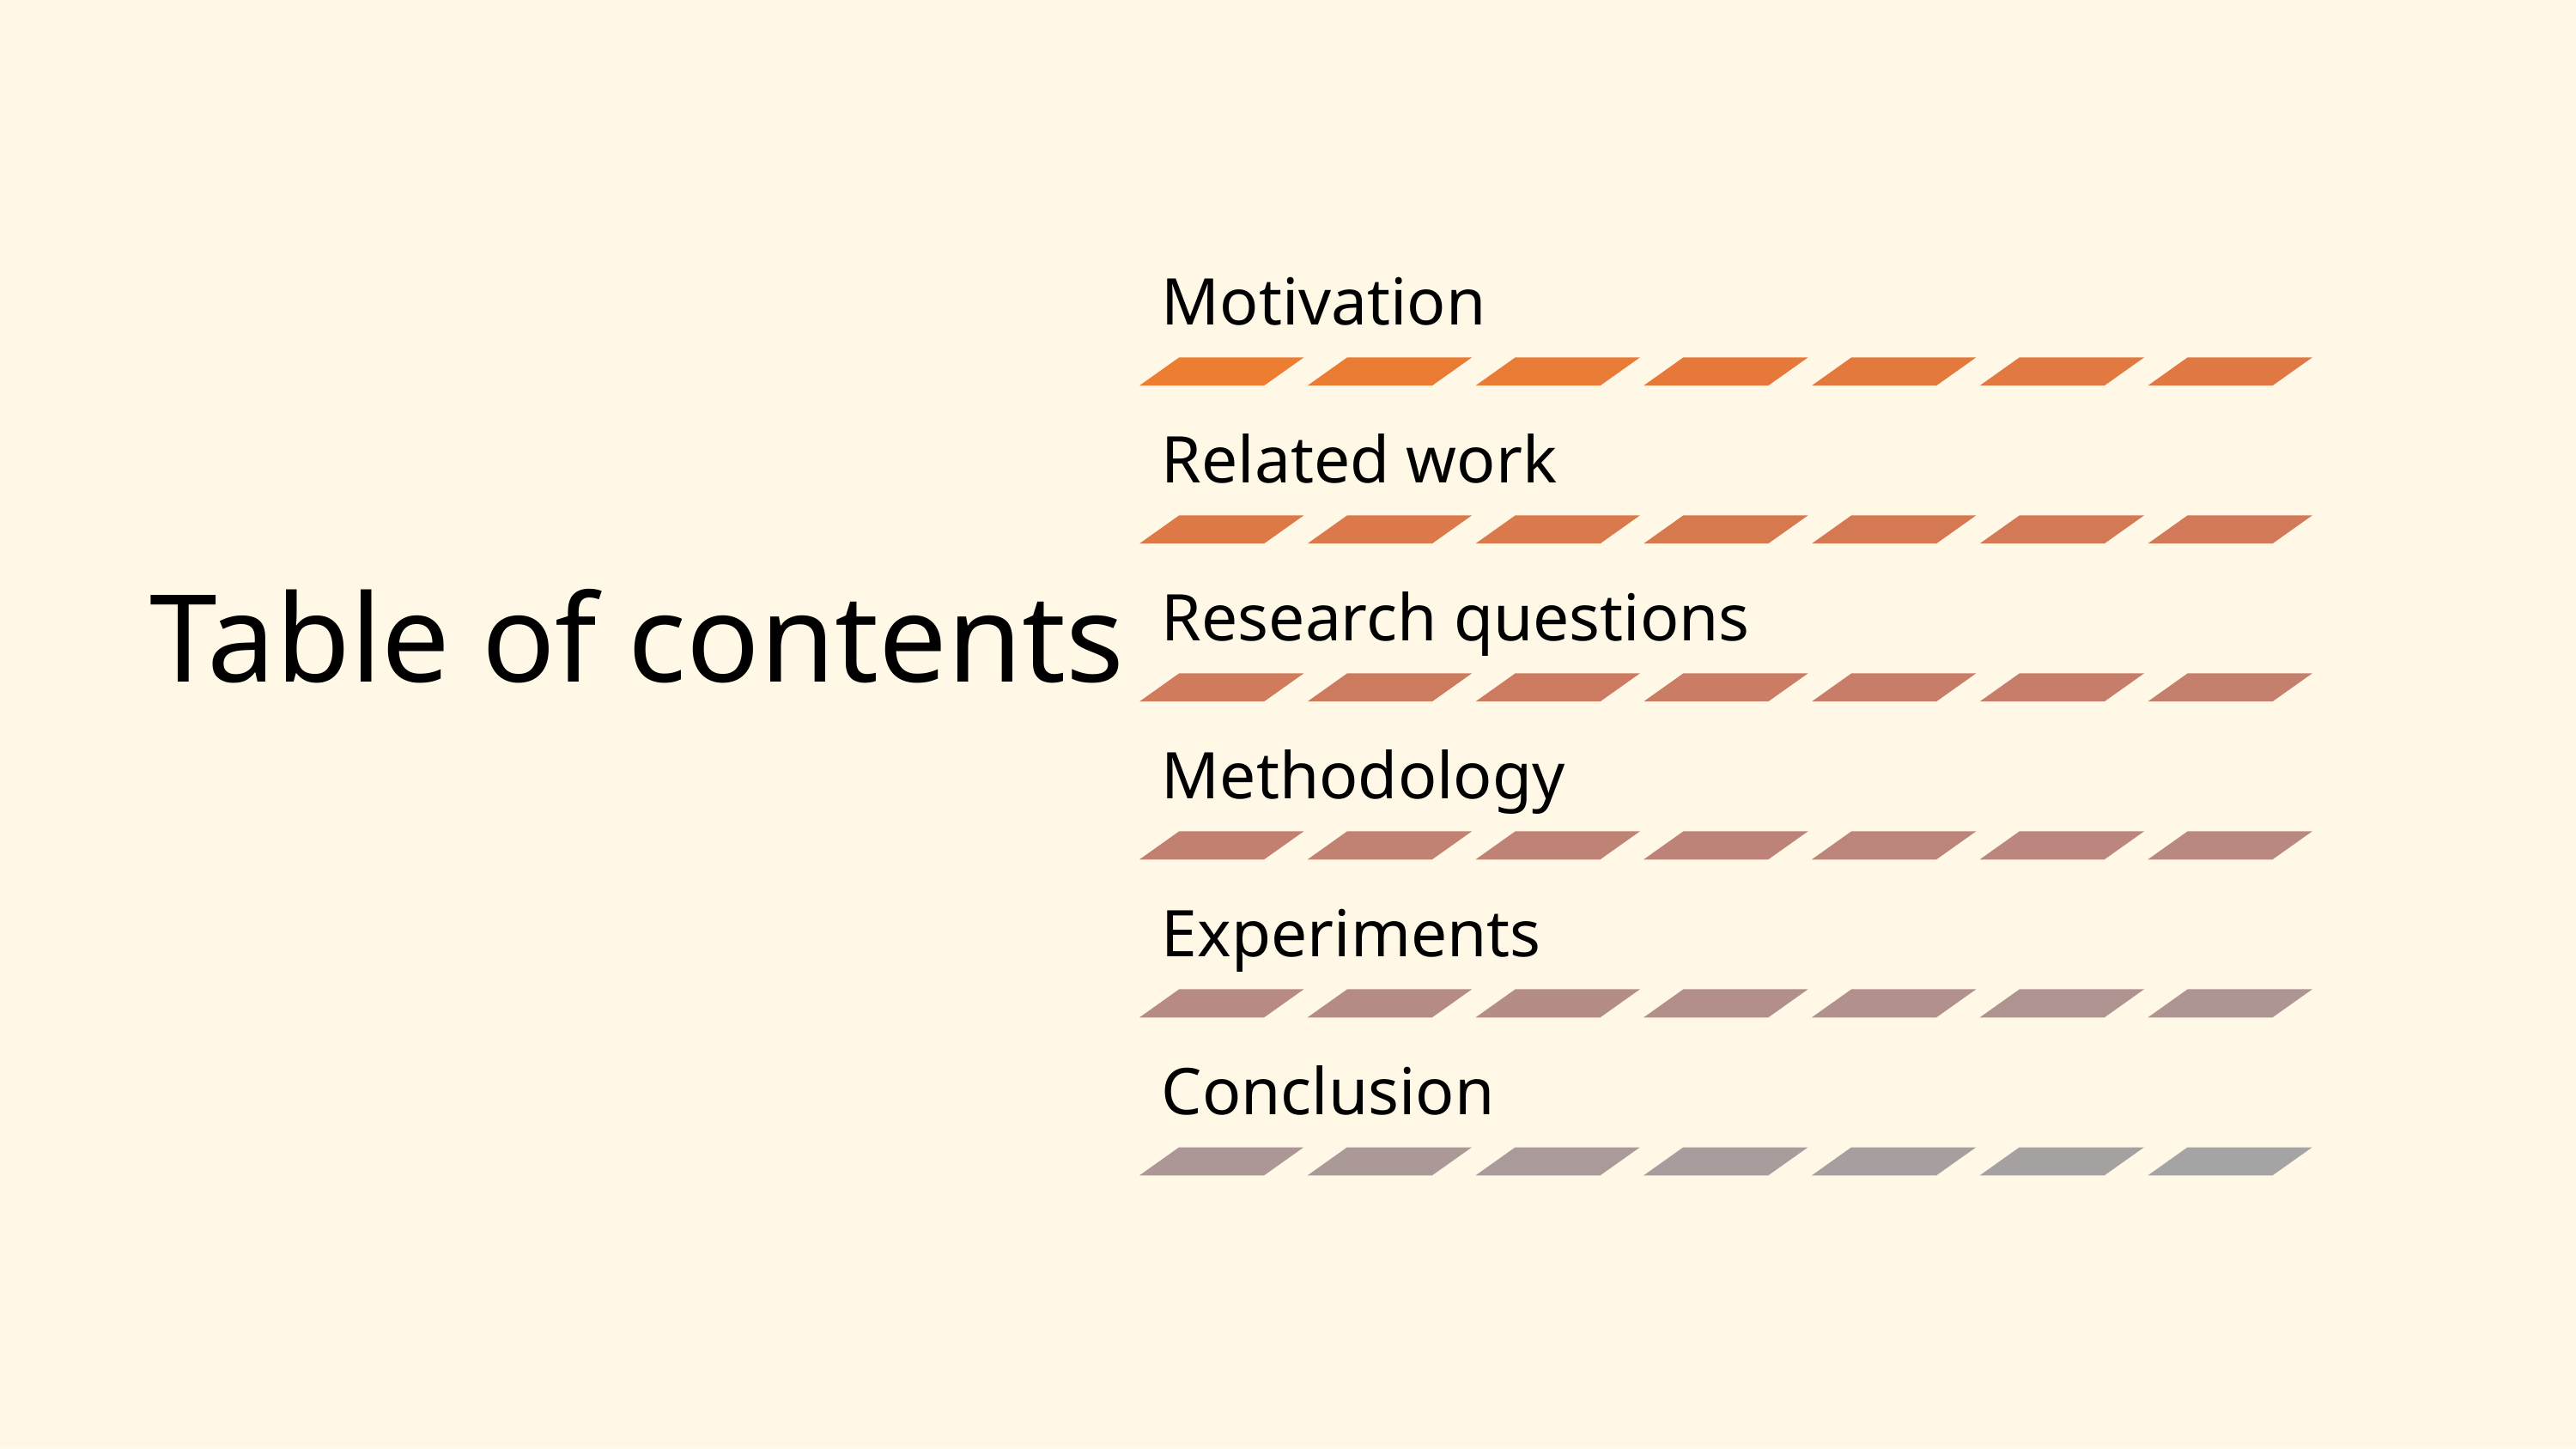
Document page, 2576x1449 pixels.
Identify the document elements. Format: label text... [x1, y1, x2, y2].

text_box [1142, 250, 2334, 1175]
text_box Table of contents [137, 508, 1138, 901]
